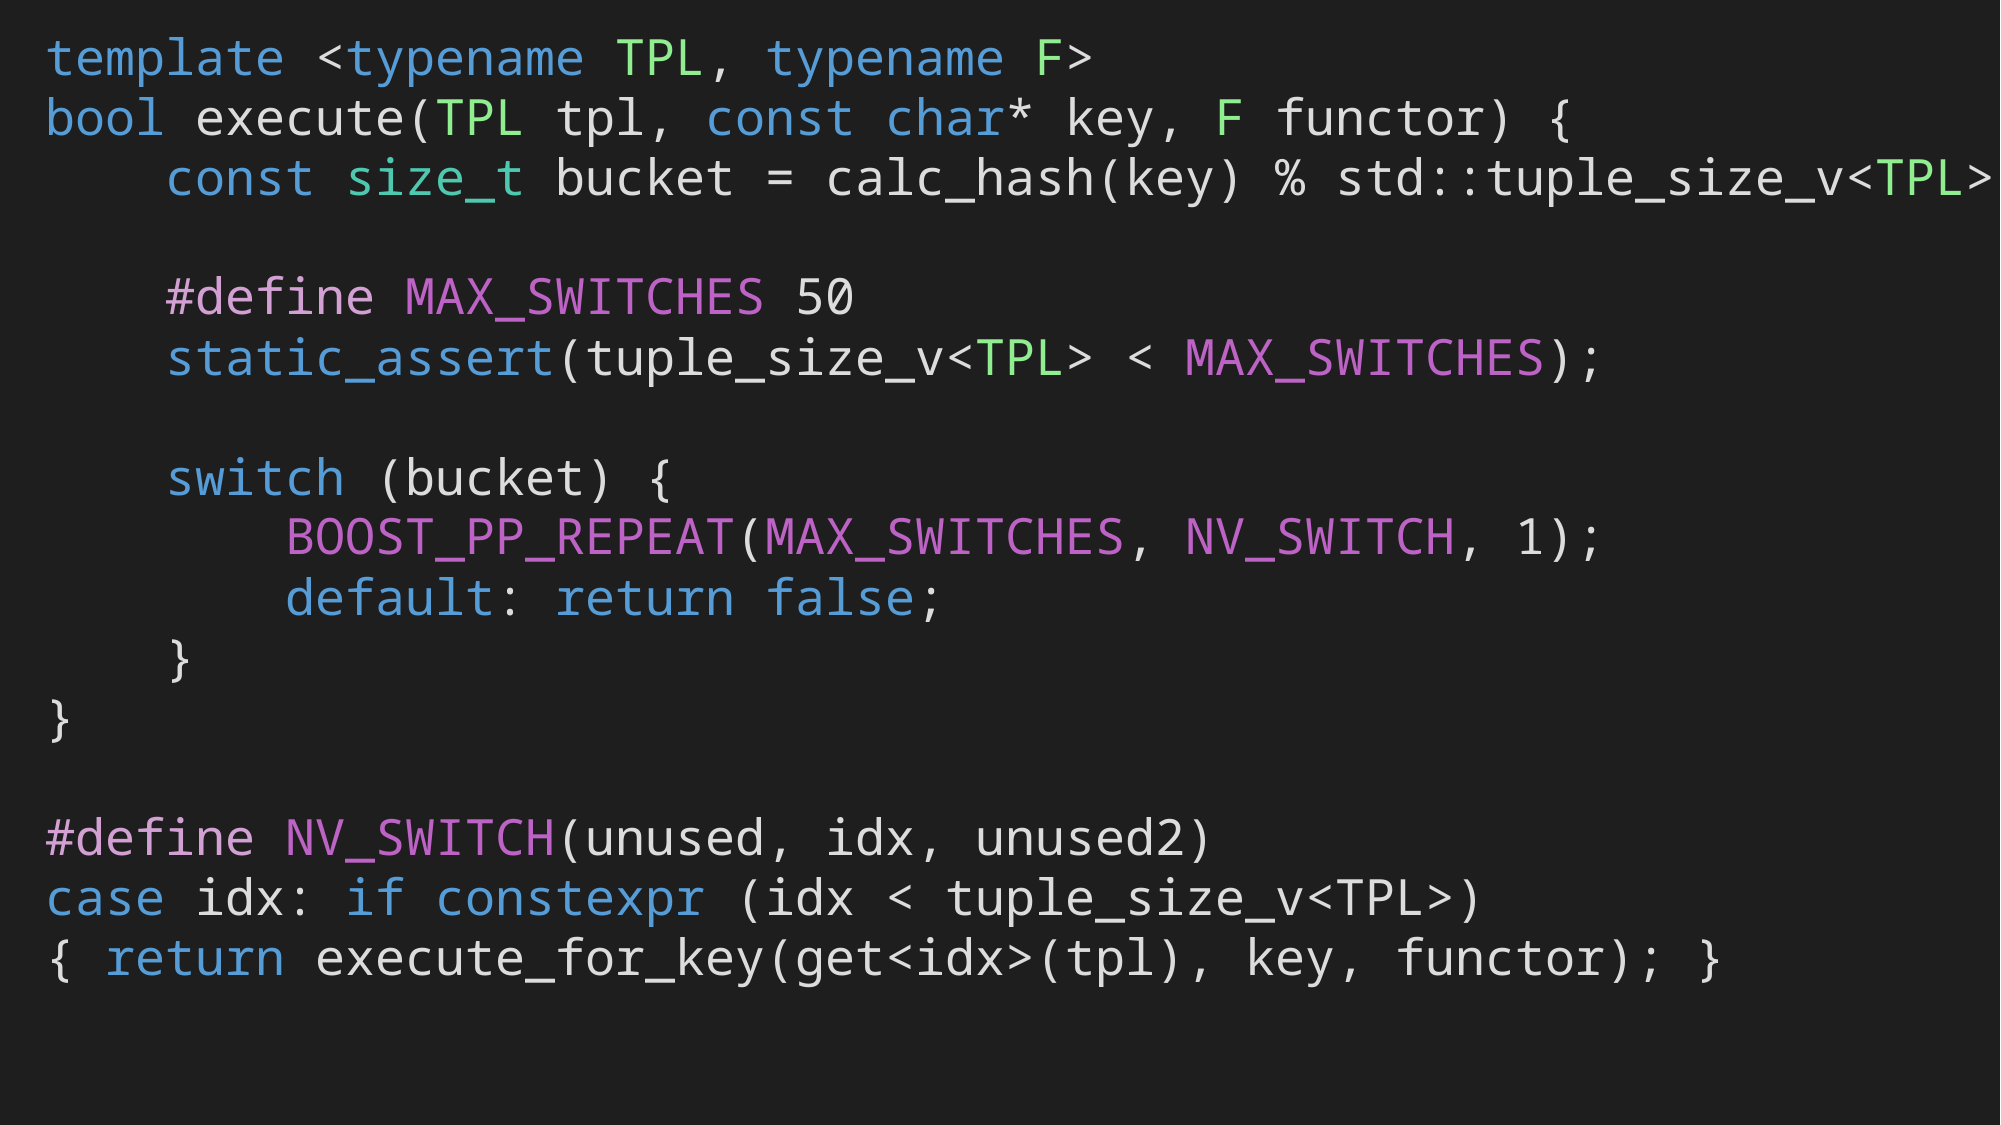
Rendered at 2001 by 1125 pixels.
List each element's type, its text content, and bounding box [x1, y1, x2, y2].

text_box template <typename TPL, typename F> bool execute(TPL tpl, const char* key, F functor) { const size_t bucket = calc_hash(key) % std::tuple_size_v<TPL>; #define MAX_SWITCHES 50 static_assert(tuple_size_v<TPL> < MAX_SWITCHES); switch (bucket) { BOOST_PP_REPEAT(MAX_SWITCHES, NV_SWITCH, 1); default: return false; } } #define NV_SWITCH(unused, idx, unused2) case idx: if constexpr (idx < tuple_size_v<TPL>) { return execute_for_key(get<idx>(tpl), key, functor); } [30, 17, 2000, 1053]
